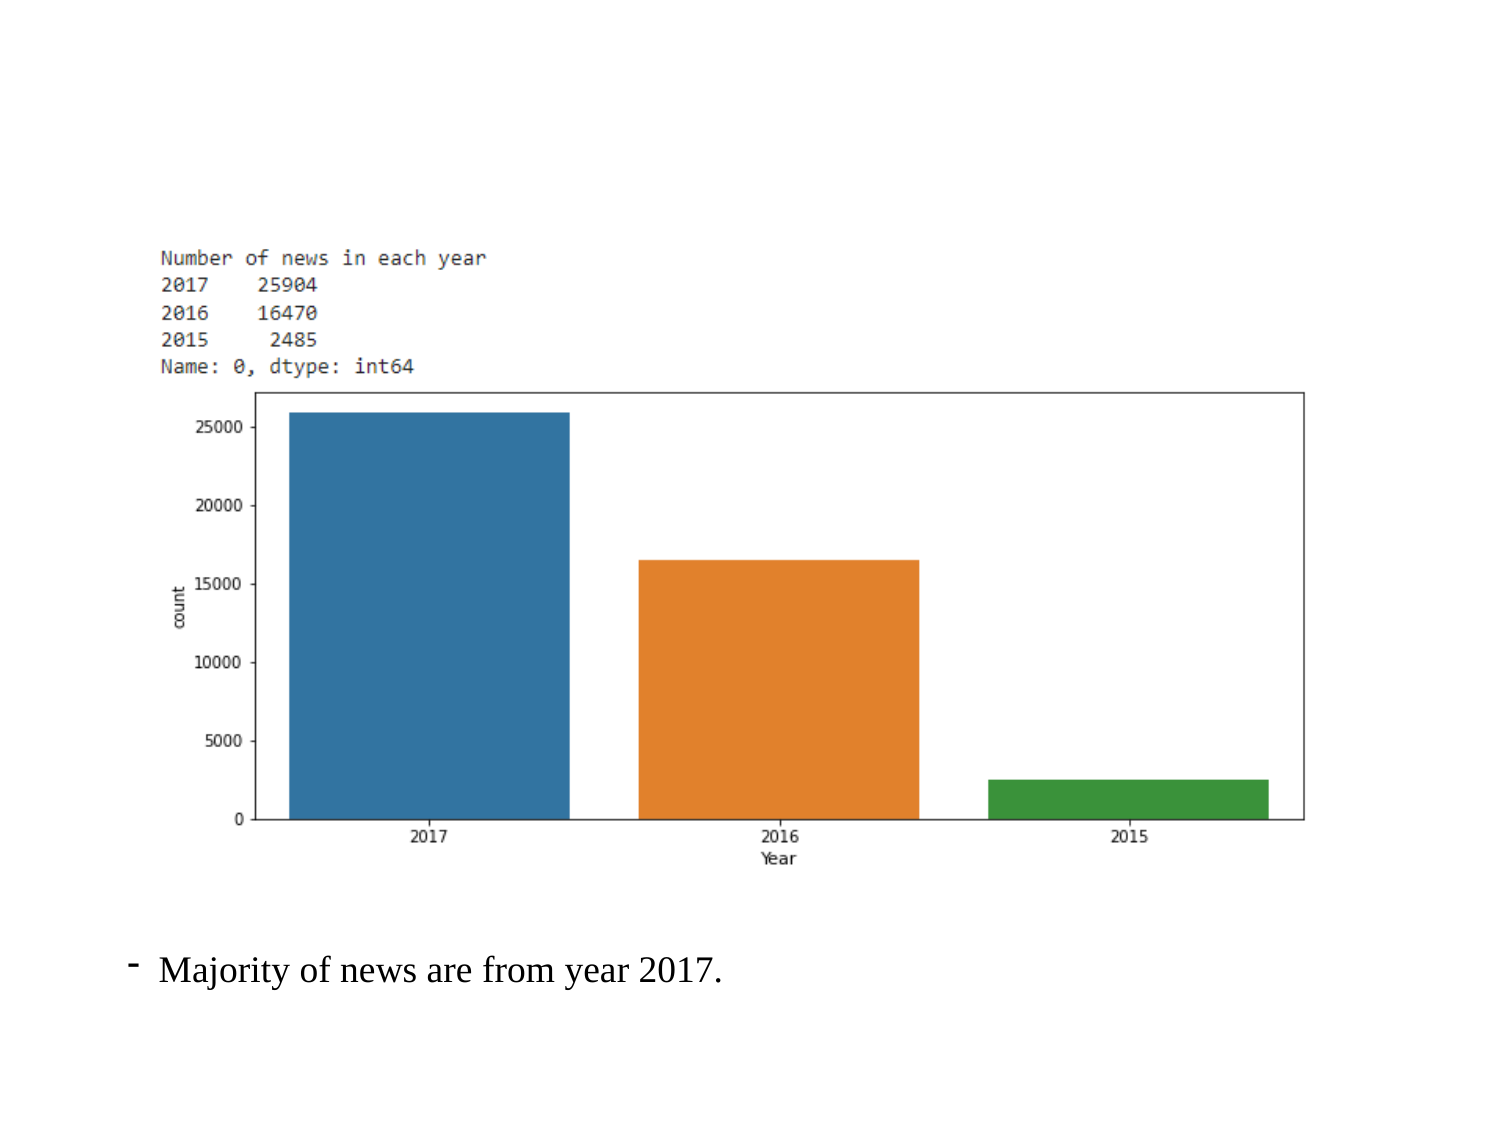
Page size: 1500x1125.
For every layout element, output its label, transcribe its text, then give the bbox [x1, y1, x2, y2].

text_box Majority of news are from year 2017. [112, 937, 863, 1088]
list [149, 237, 1338, 882]
